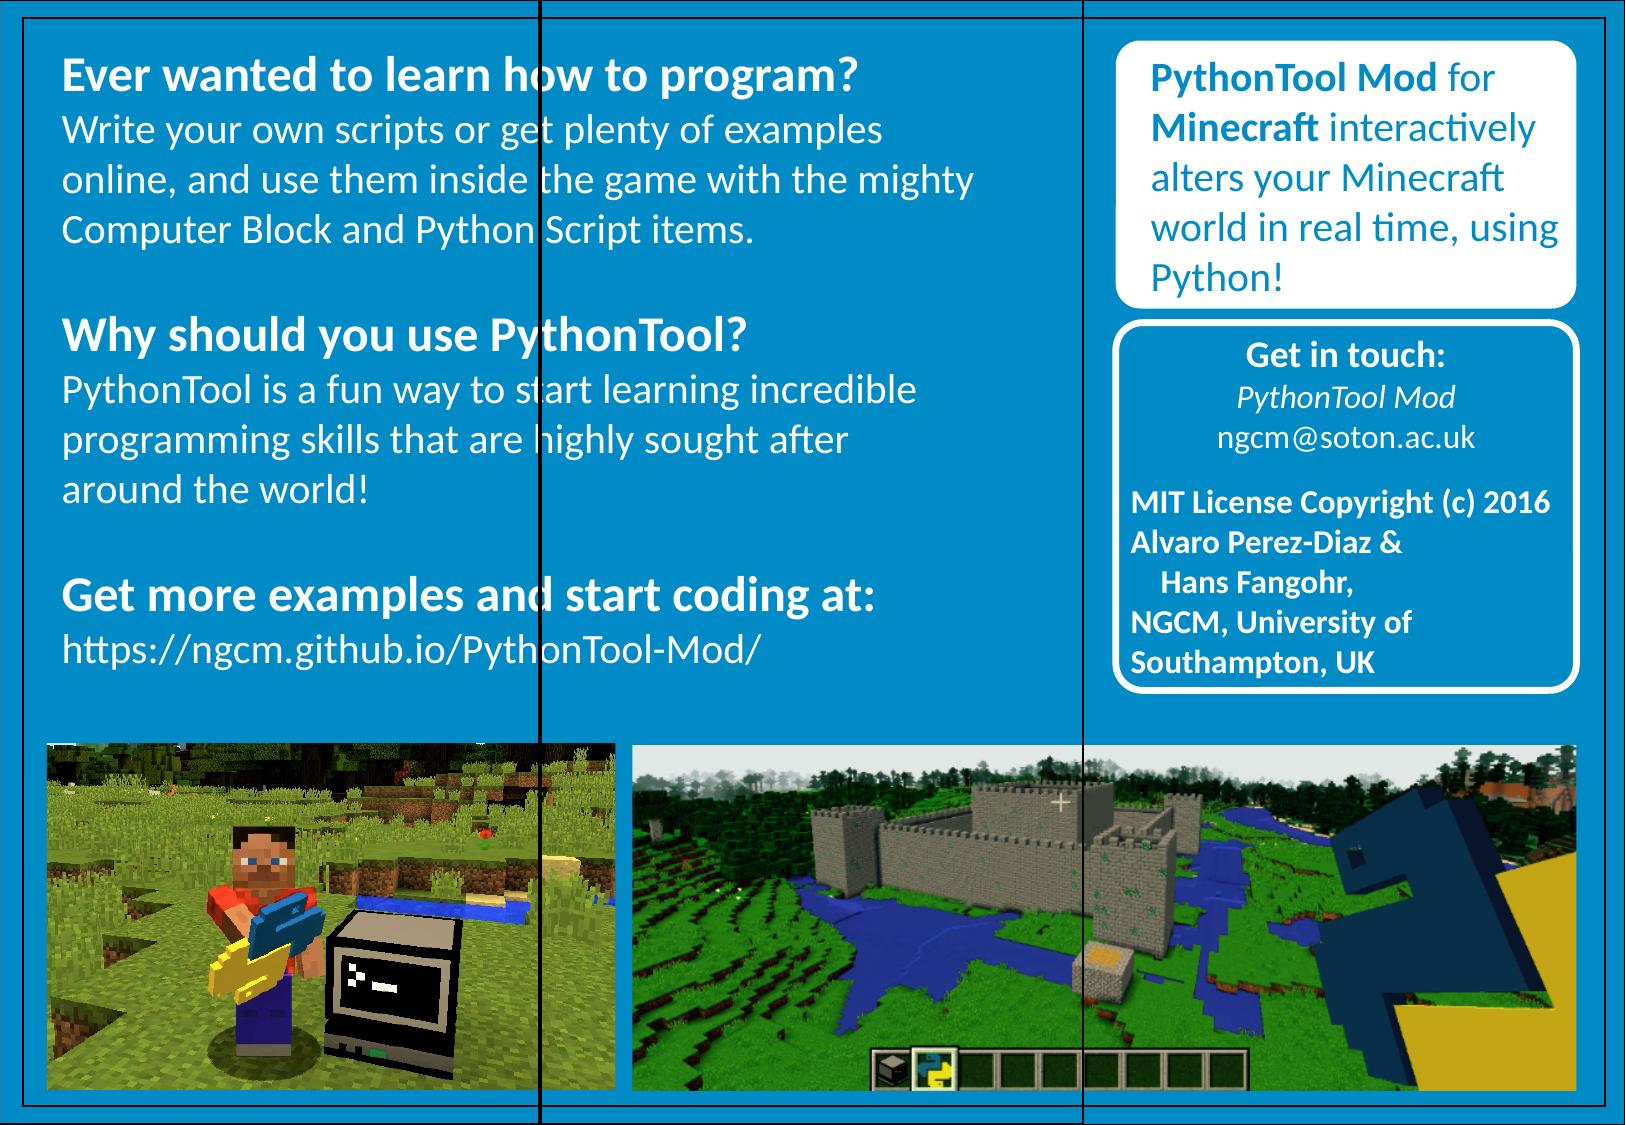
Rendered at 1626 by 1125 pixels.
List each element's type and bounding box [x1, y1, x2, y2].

text_box [0, 0, 1625, 1125]
